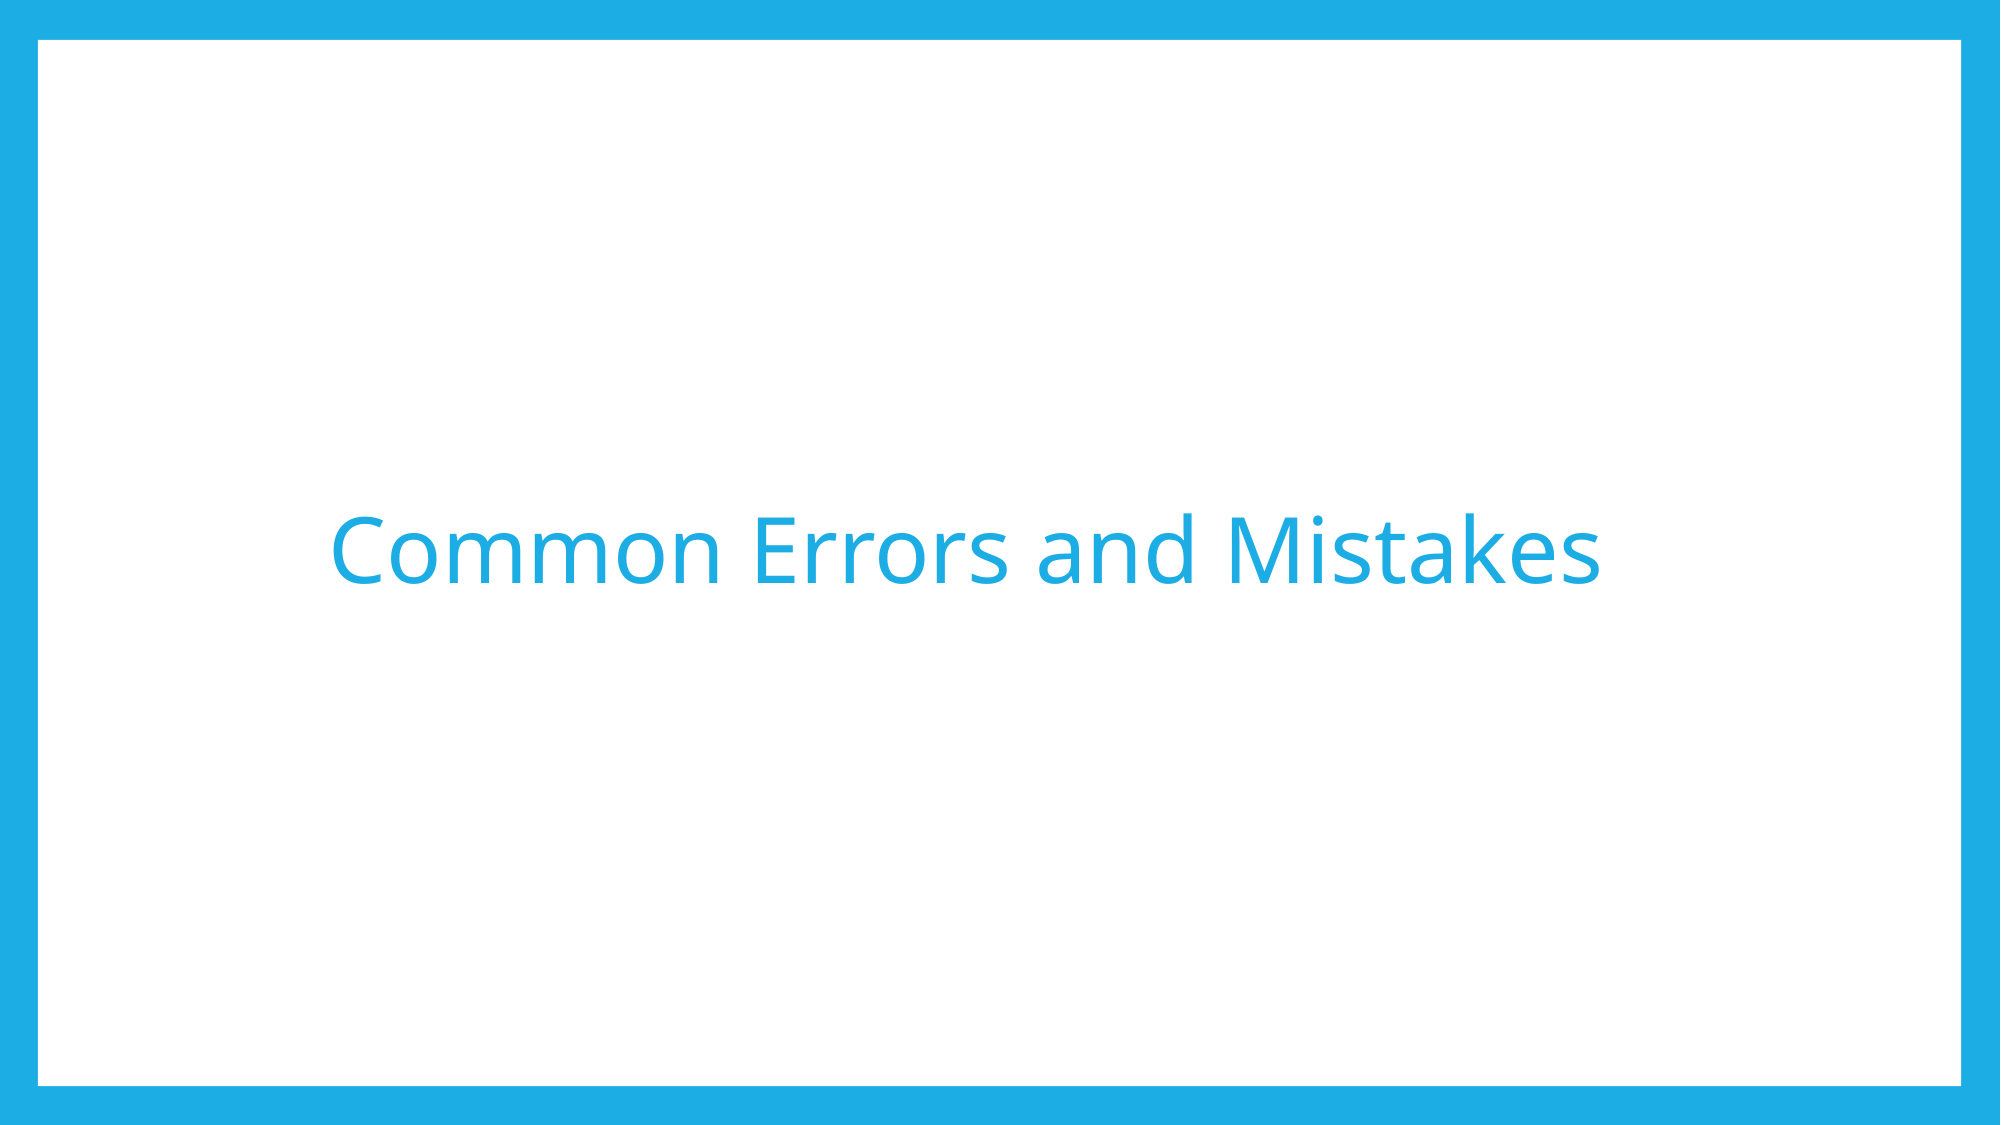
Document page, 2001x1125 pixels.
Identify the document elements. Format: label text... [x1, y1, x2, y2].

title Common Errors and Mistakes [156, 442, 1777, 666]
